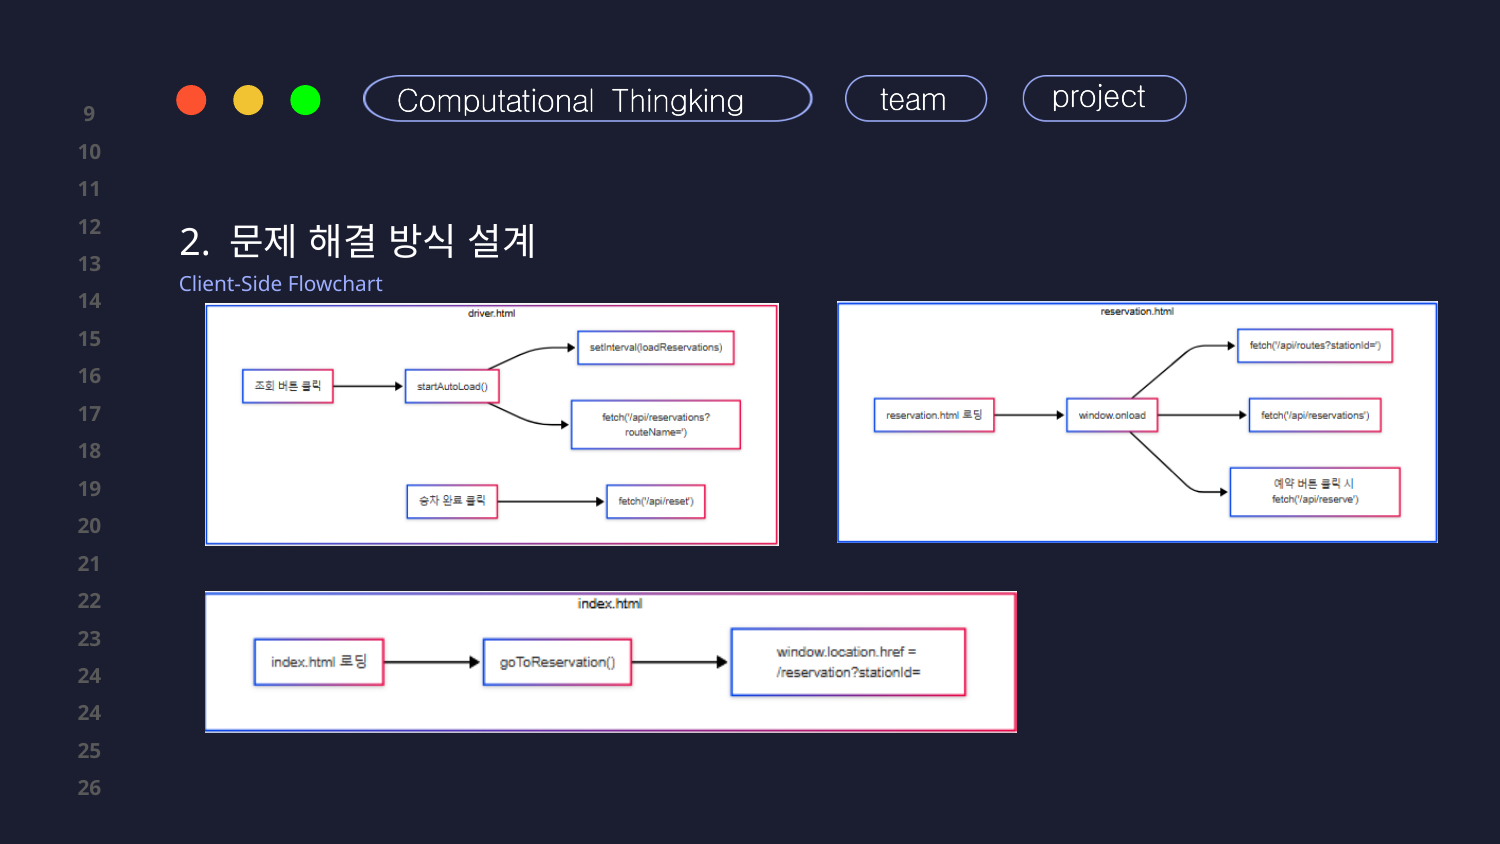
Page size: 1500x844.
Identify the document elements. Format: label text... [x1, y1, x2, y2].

text_box [291, 85, 320, 115]
text_box [176, 85, 206, 115]
text_box 9 10 11 12 13 14 15 16 17 18 19 20 21 22 23 24 24 25 26 [62, 73, 135, 830]
picture [205, 303, 779, 546]
text_box 2. 문제 해결 방식 설계 [164, 167, 591, 278]
picture [837, 300, 1438, 543]
text_box [234, 85, 263, 115]
text_box Client-Side Flowchart [164, 242, 520, 311]
picture [363, 64, 1187, 136]
picture [205, 590, 1017, 734]
